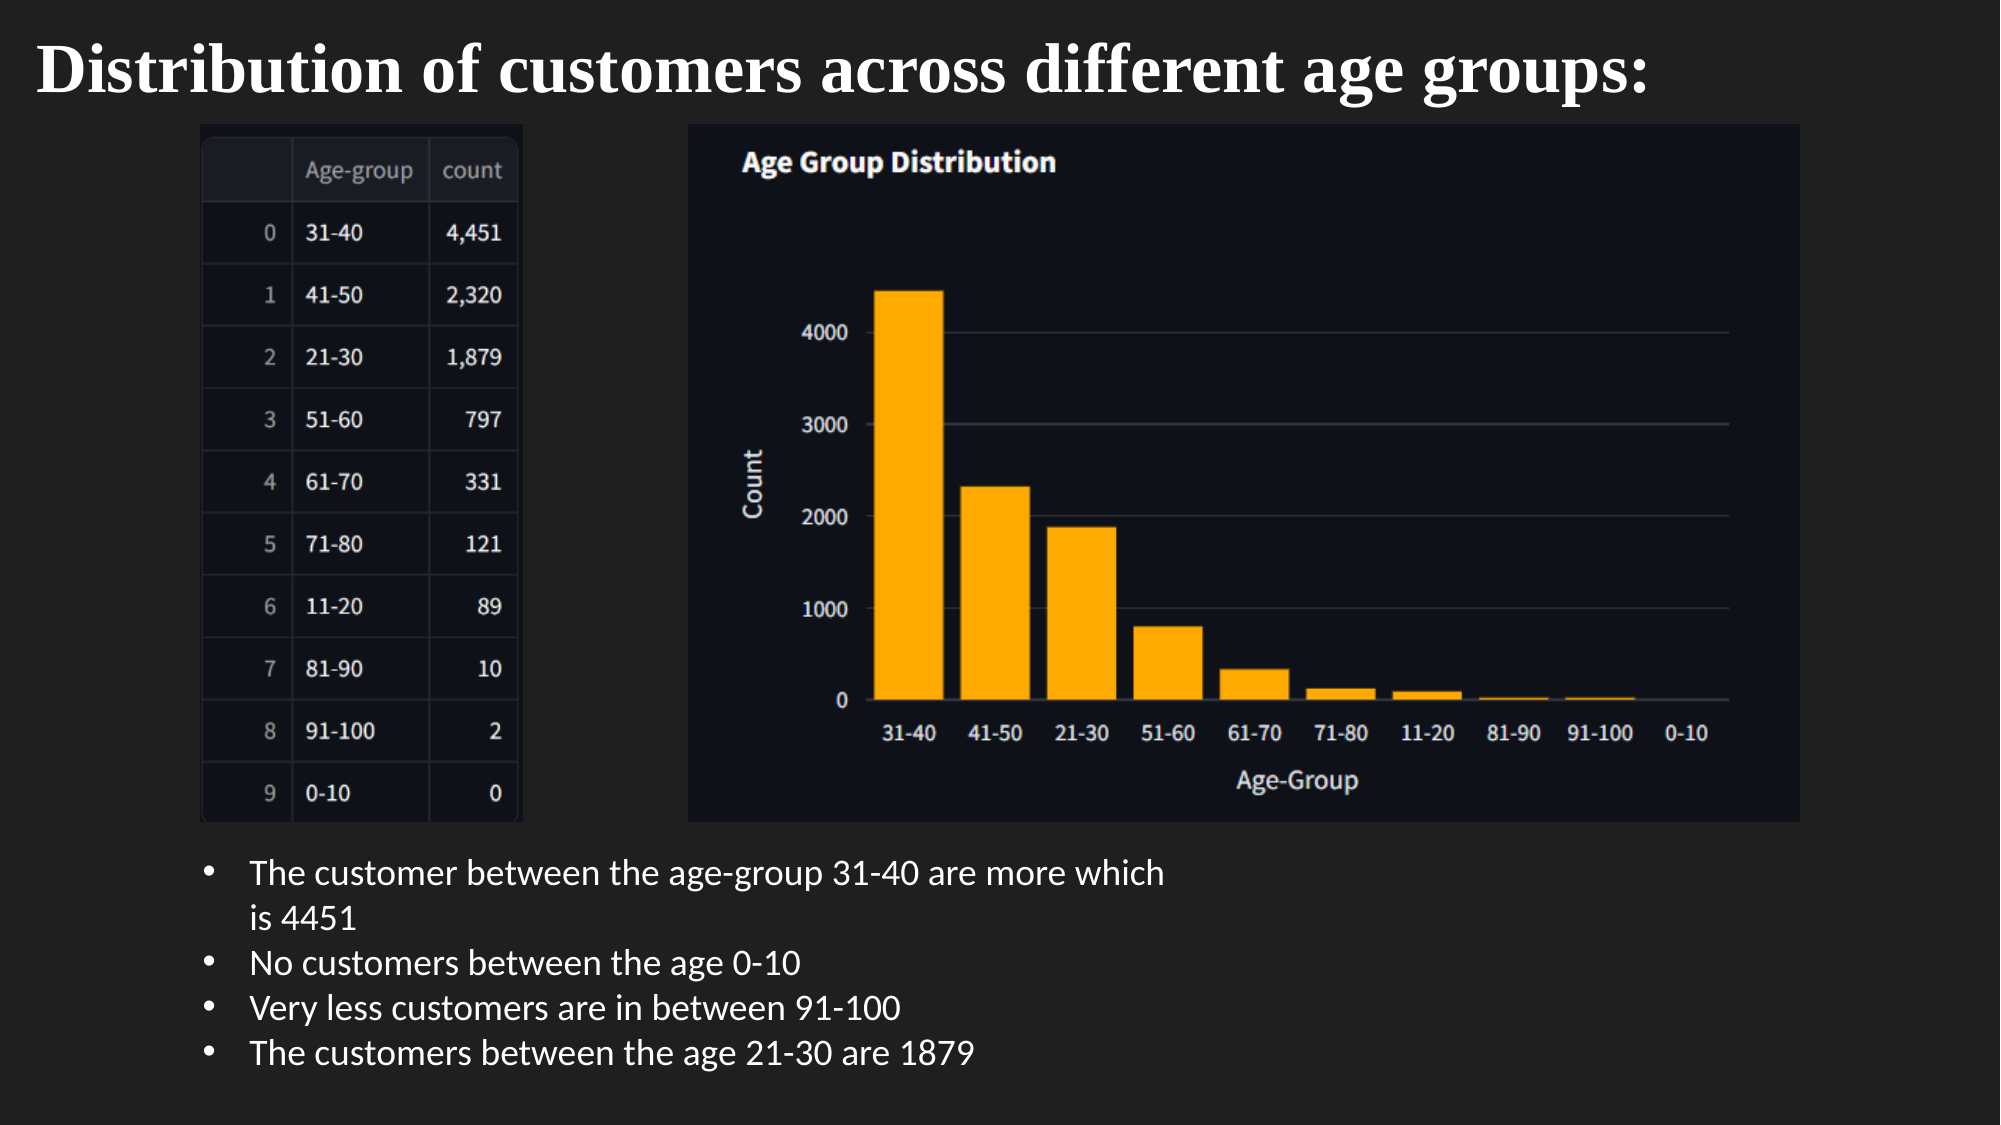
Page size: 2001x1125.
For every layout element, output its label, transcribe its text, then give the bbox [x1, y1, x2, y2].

text_box The customer between the age-group 31-40 are more which is 4451 No customers between the age 0-10 Very less customers are in between 91-100 The customers between the age 21-30 are 1879 [187, 840, 1190, 1081]
title Distribution of customers across different age groups: [21, 14, 1747, 125]
picture [688, 124, 1800, 822]
picture [200, 124, 523, 822]
